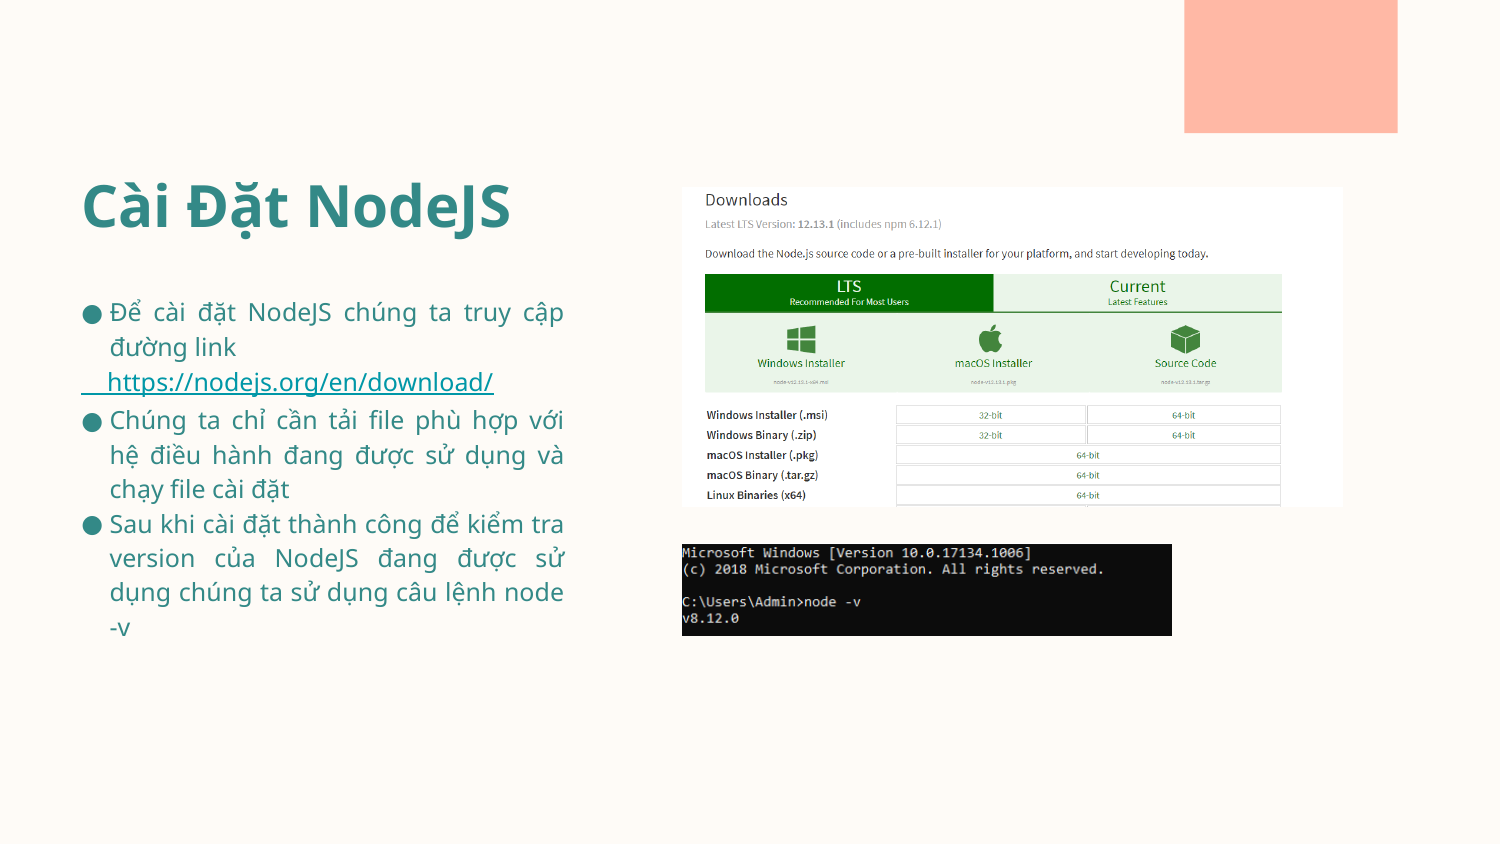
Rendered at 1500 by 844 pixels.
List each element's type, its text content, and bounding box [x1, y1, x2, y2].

picture [682, 543, 1172, 636]
text_box Để cài đặt NodeJS chúng ta truy cập đường link https://nodejs.org/en/download/ Chúng ta chỉ cần tải file phù hợp với hệ điều hành đang được sử dụng và chạy file cài đặt Sau khi cài đặt thành công để kiểm tra version của NodeJS đang được sử dụng chúng ta sử dụng câu lệnh node -v [66, 277, 580, 571]
title Cài Đặt NodeJS [66, 0, 936, 255]
picture [682, 187, 1344, 508]
